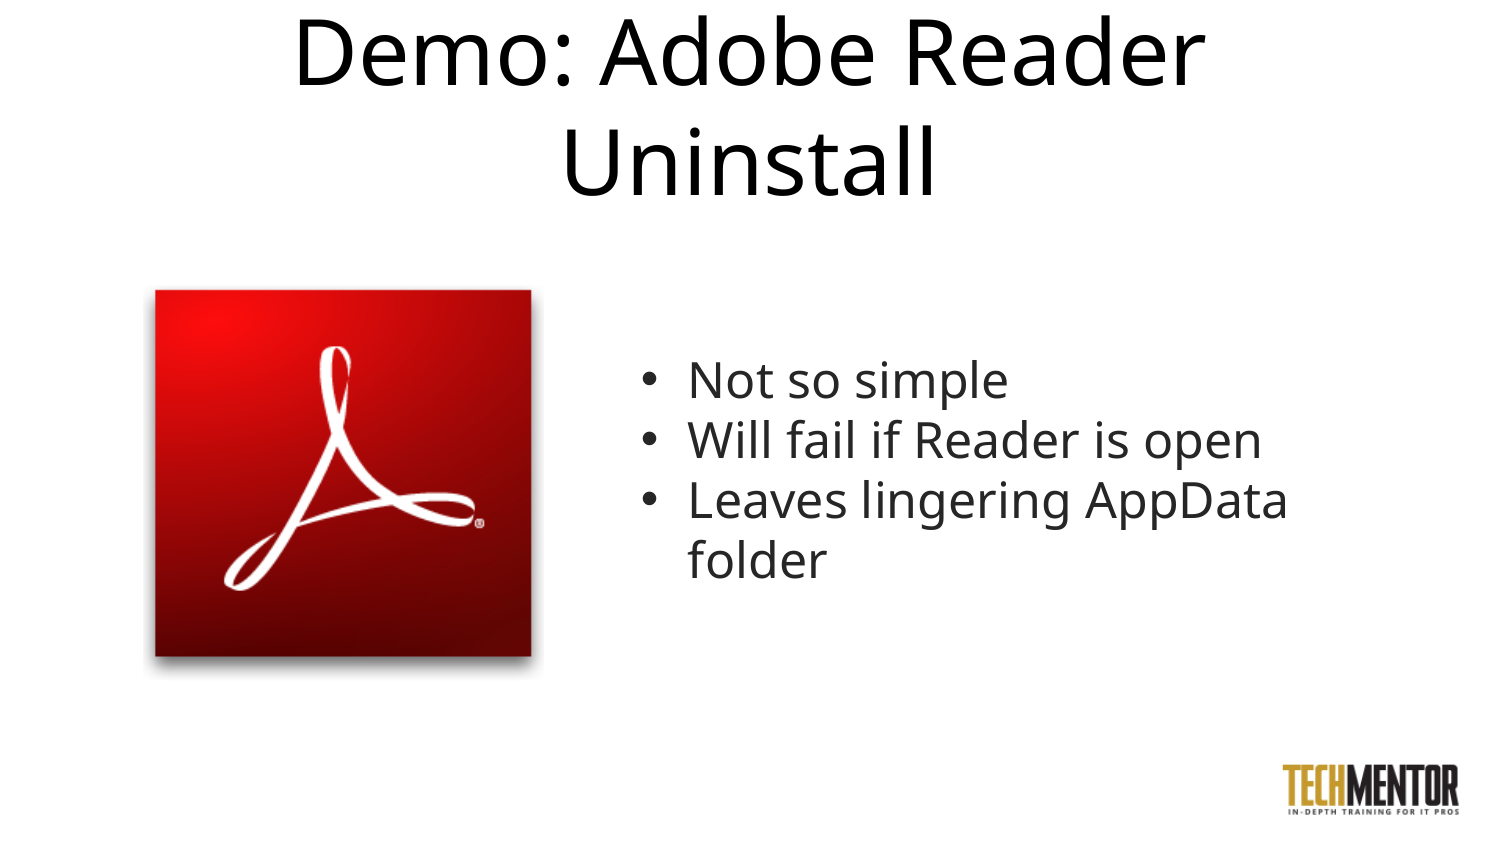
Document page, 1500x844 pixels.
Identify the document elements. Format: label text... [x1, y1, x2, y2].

text_box Not so simple Will fail if Reader is open Leaves lingering AppData folder [626, 340, 1309, 596]
title Demo: Adobe Reader Uninstall [75, 33, 1425, 175]
picture [0, 0, 1500, 844]
